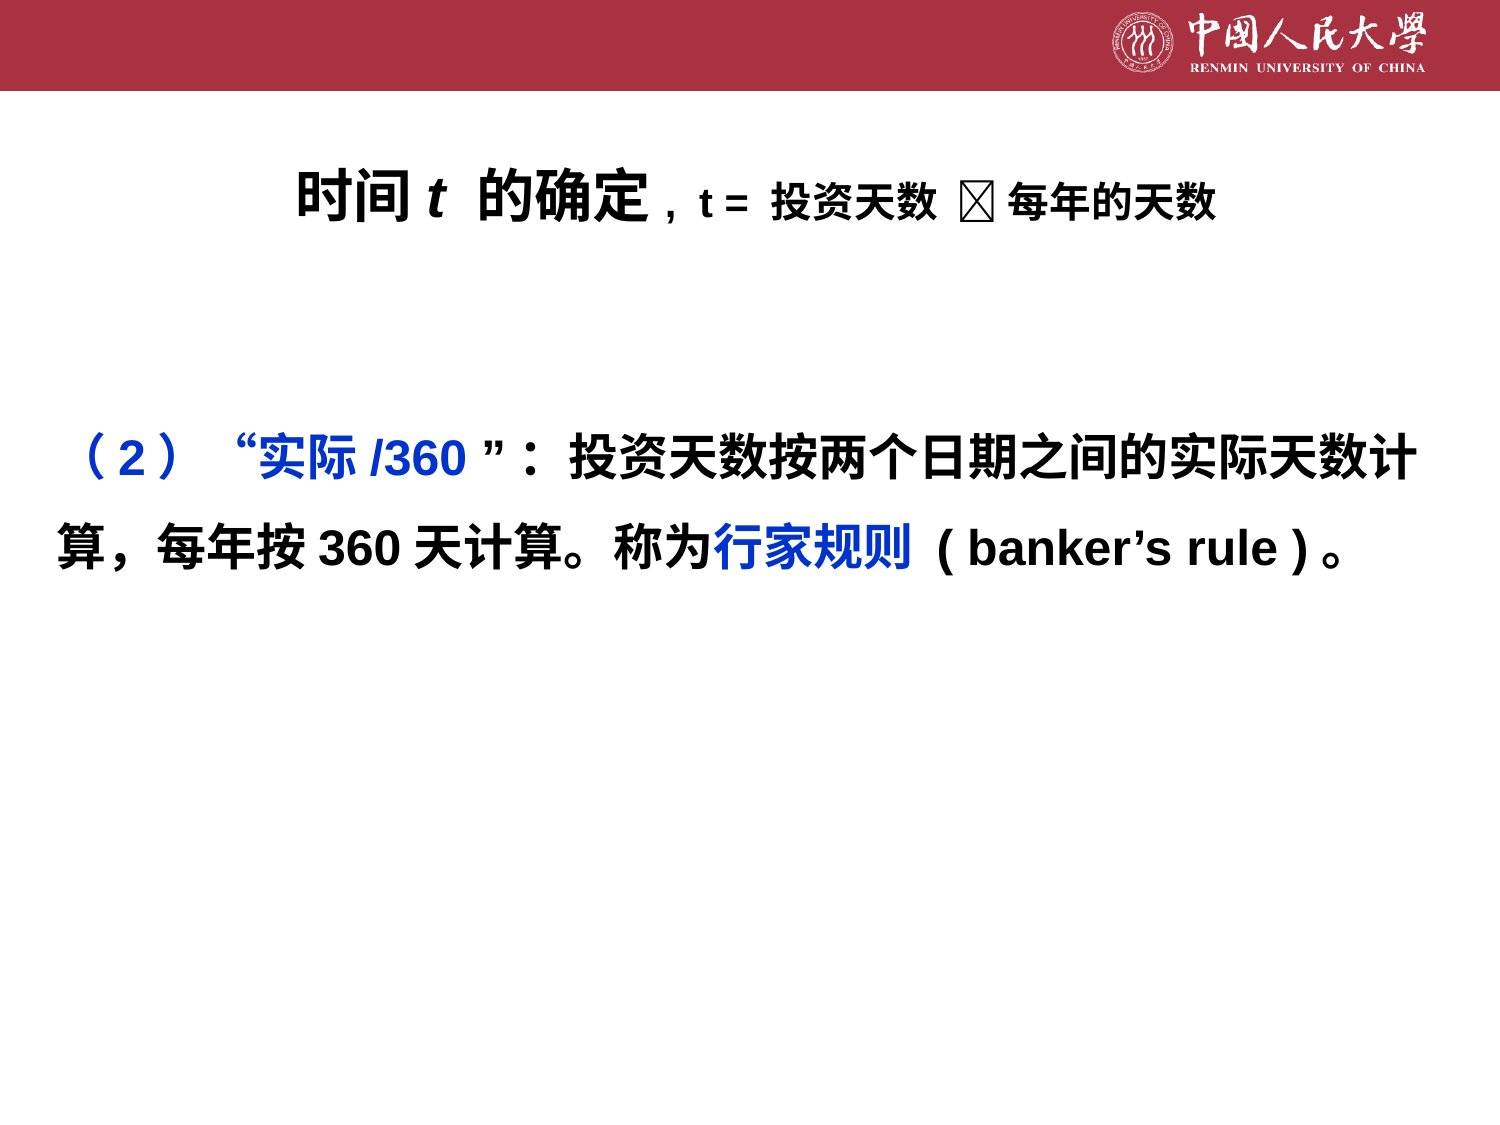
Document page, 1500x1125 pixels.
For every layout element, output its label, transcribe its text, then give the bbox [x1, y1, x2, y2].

title 时间t 的确定, t = 投资天数  每年的天数 [81, 151, 1432, 281]
list （2）“实际/360 ”：投资天数按两个日期之间的实际天数计算，每年按360天计算。称为行家规则 ( banker’s rule )。 [41, 388, 1459, 968]
picture [0, 0, 1500, 91]
